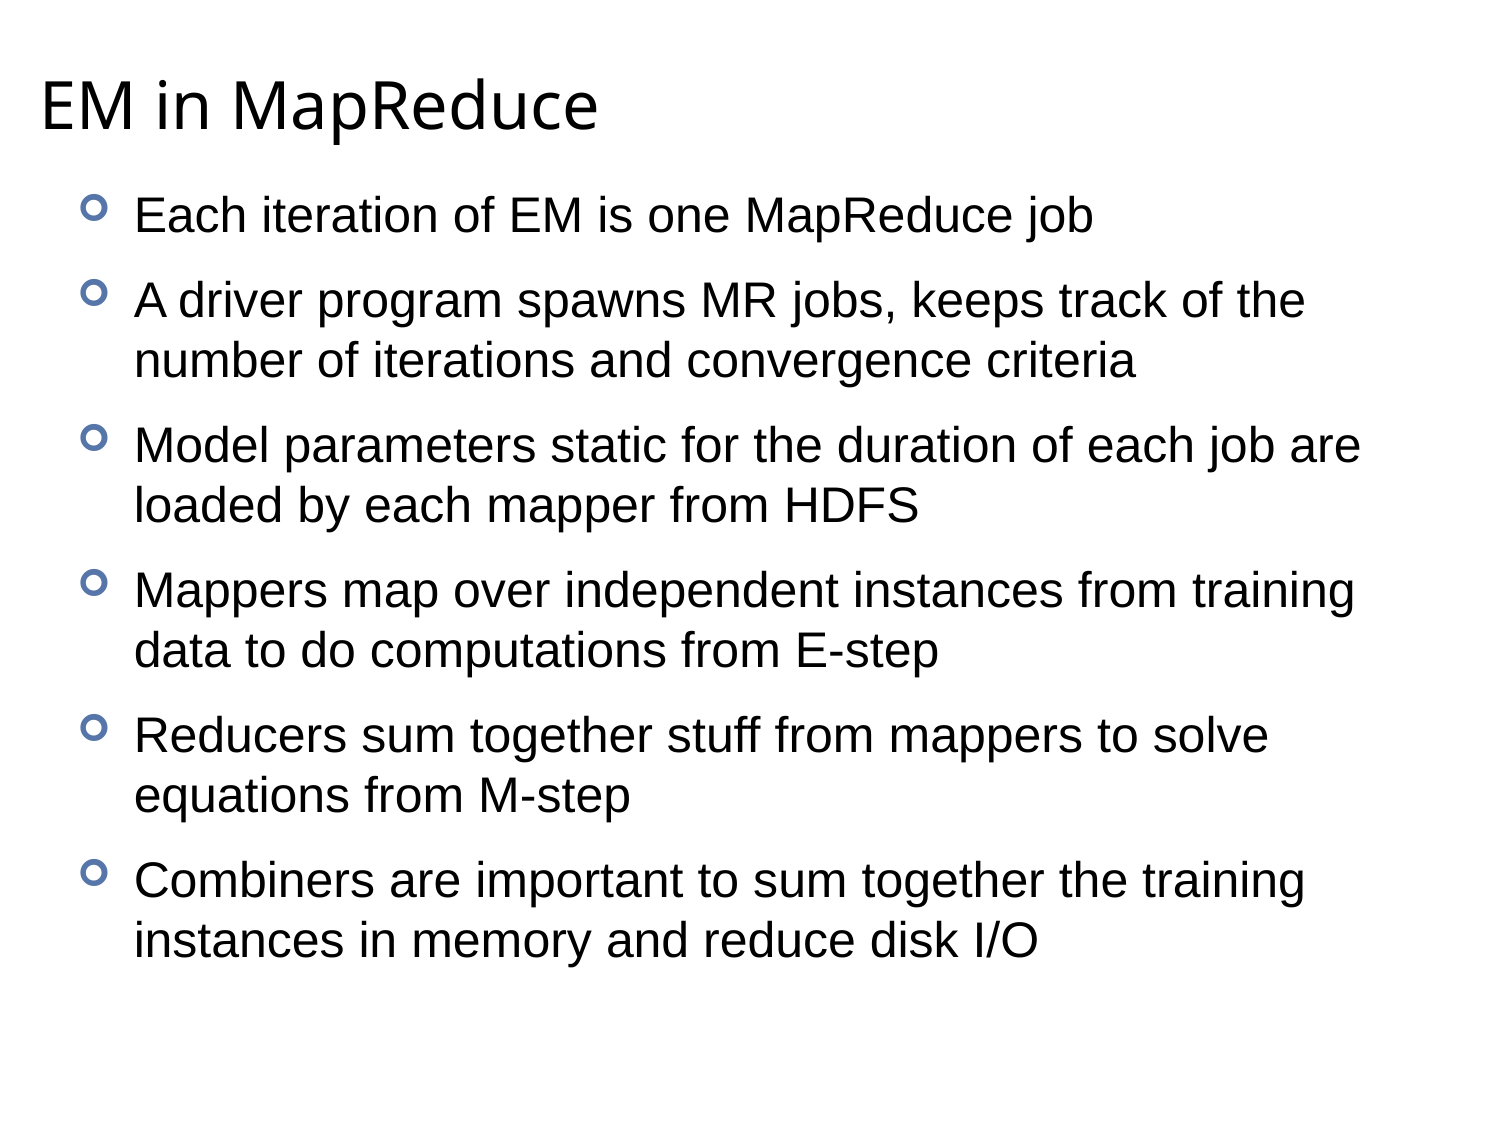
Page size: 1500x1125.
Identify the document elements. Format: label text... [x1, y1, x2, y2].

title EM in MapReduce [24, 18, 1451, 188]
list Each iteration of EM is one MapReduce job A driver program spawns MR jobs, keeps track of the number of iterations and convergence criteria Model parameters static for the duration of each job are loaded by each mapper from HDFS Mappers map over independent instances from training data to do computations from E-step Reducers sum together stuff from mappers to solve equations from M-step Combiners are important to sum together the training instances in memory and reduce disk I/O [62, 174, 1451, 1013]
